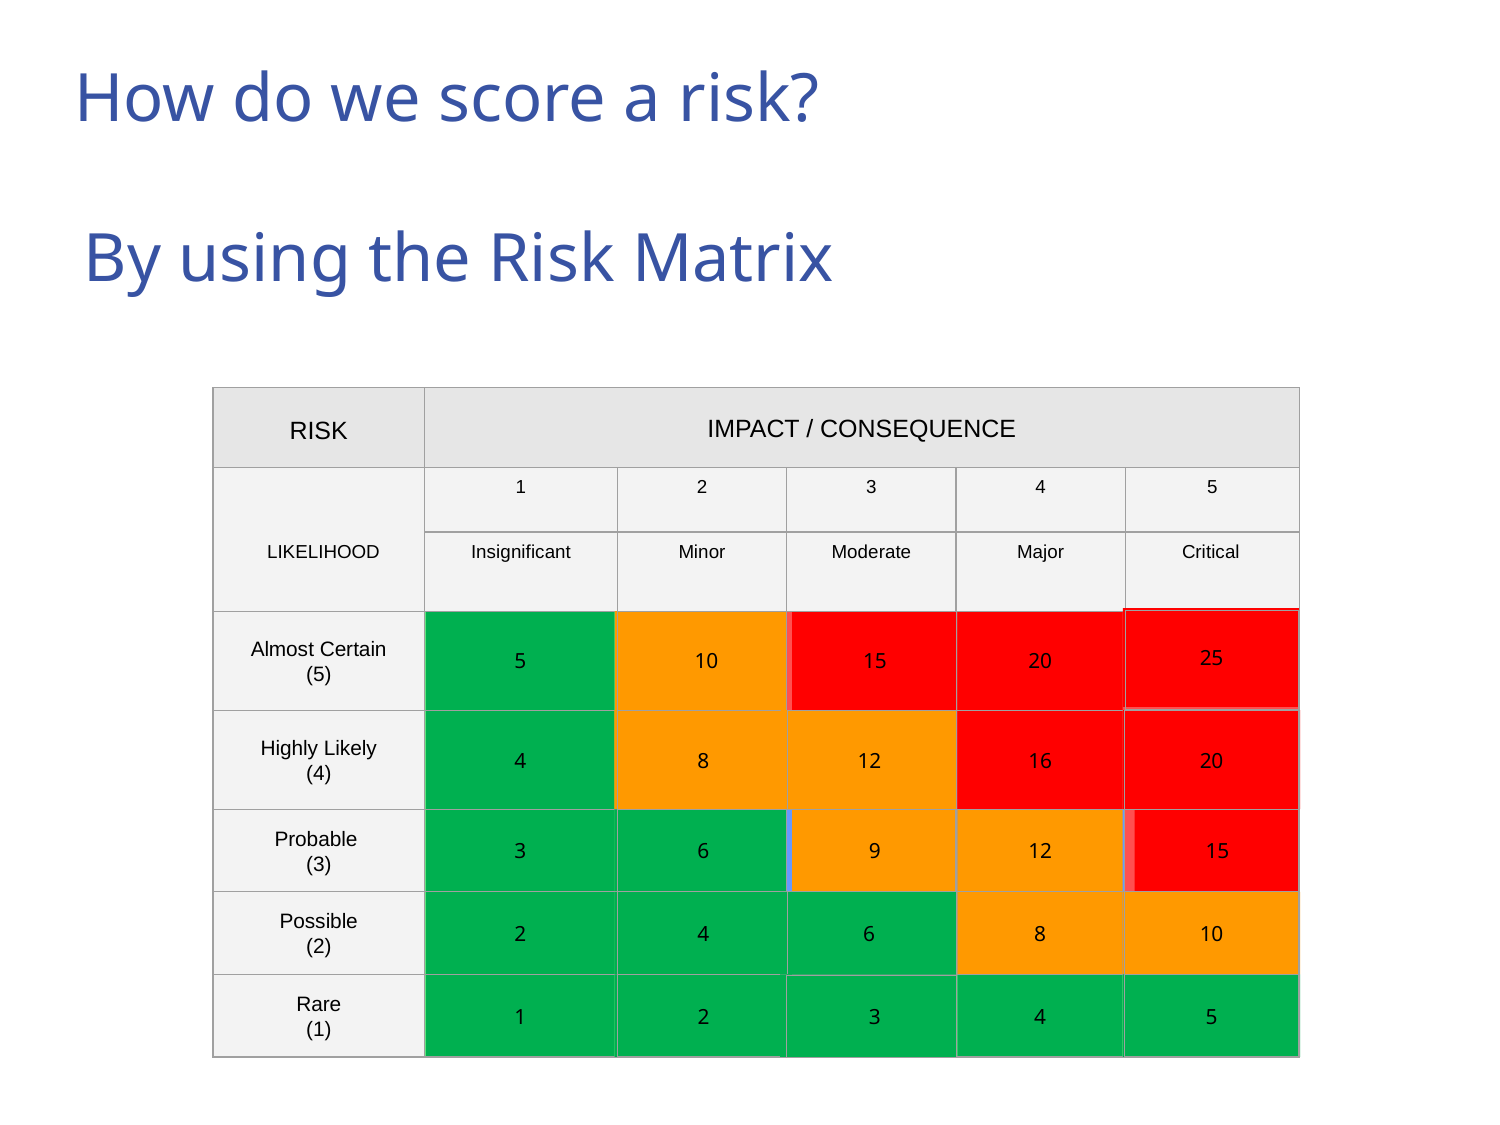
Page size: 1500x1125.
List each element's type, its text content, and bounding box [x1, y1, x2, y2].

text_box How do we score a risk? By using the Risk Matrix [24, 47, 1463, 302]
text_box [212, 387, 1301, 1059]
